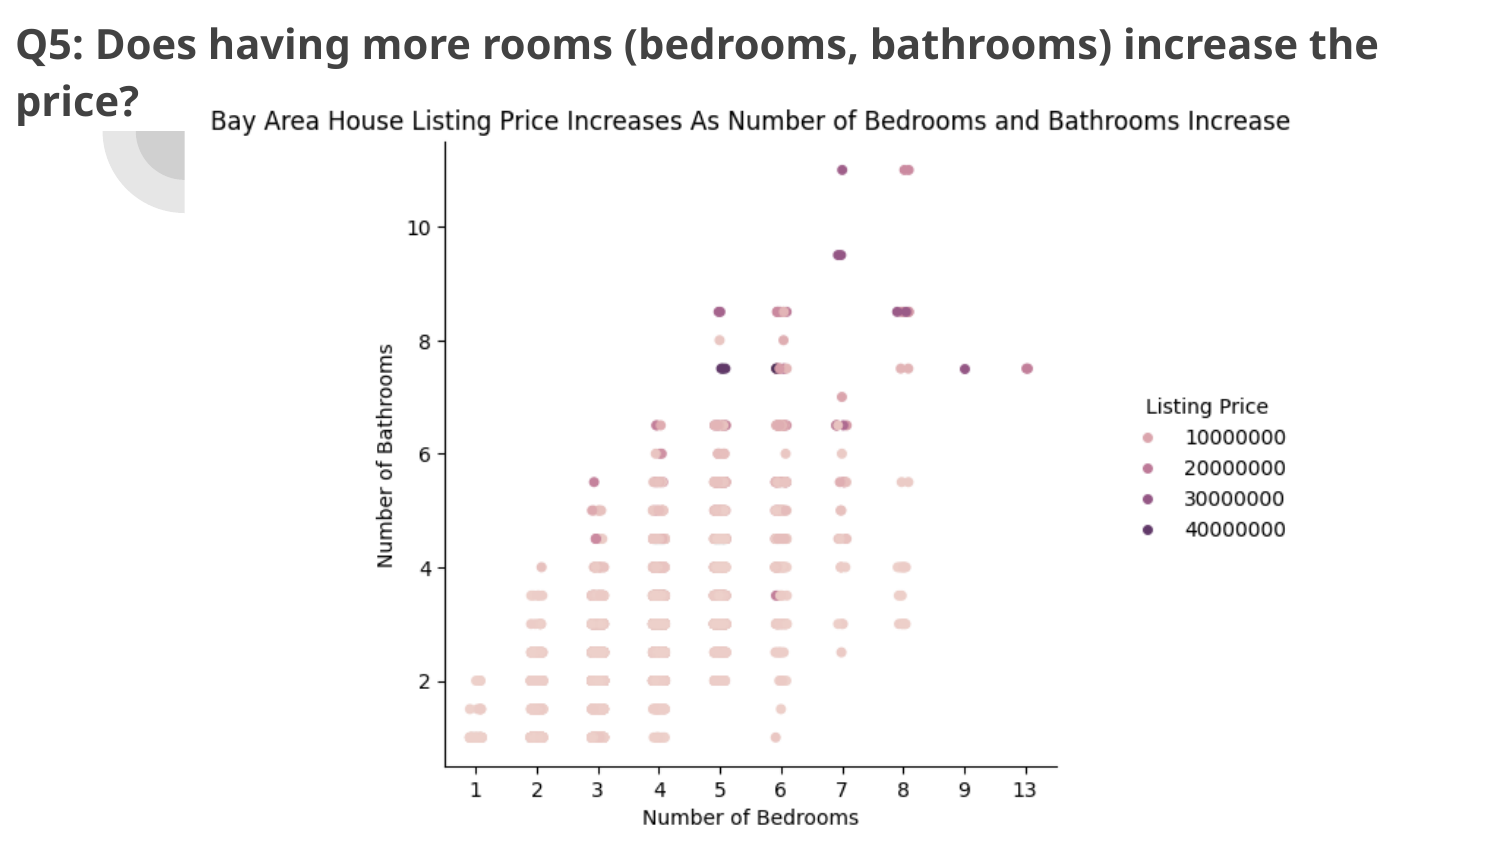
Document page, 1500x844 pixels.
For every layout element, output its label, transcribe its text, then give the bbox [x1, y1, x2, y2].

picture [196, 95, 1304, 844]
title Q5: Does having more rooms (bedrooms, bathrooms) increase the price? [0, 0, 1500, 184]
